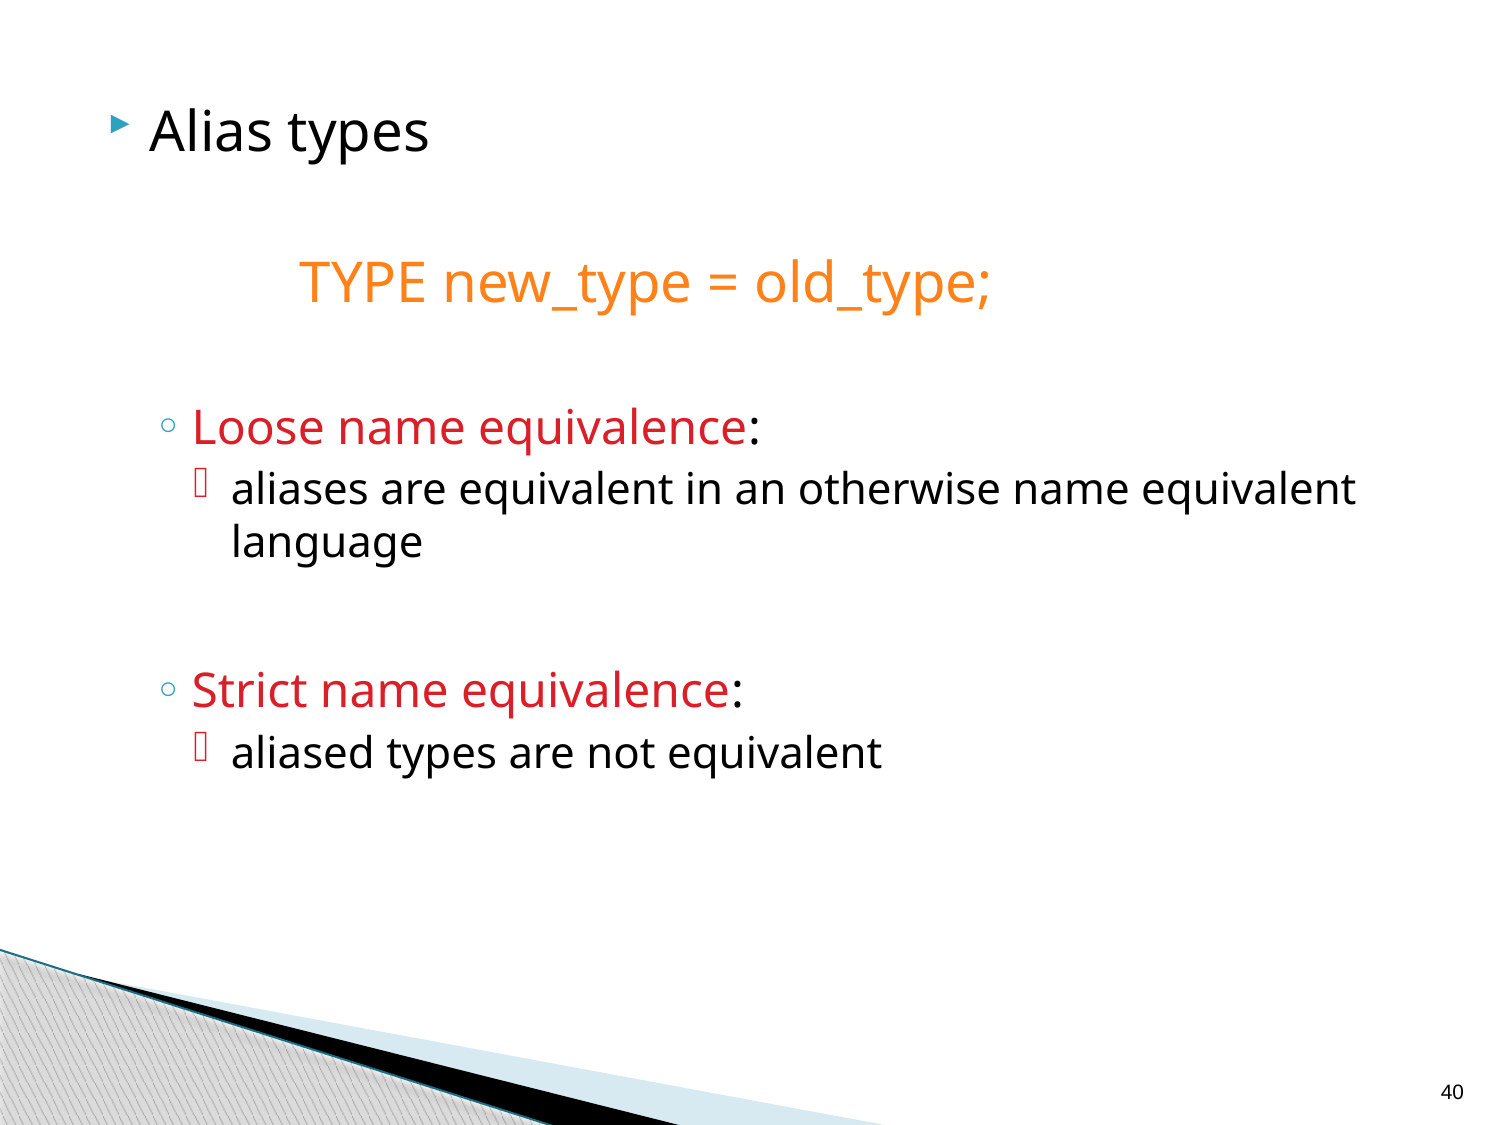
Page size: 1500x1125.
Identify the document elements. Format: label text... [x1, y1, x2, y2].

slide_number 40 [1418, 1051, 1479, 1112]
list Alias types TYPE new_type = old_type; Loose name equivalence: aliases are equivalent in an otherwise name equivalent language Strict name equivalence: aliased types are not equivalent [75, 87, 1425, 1005]
